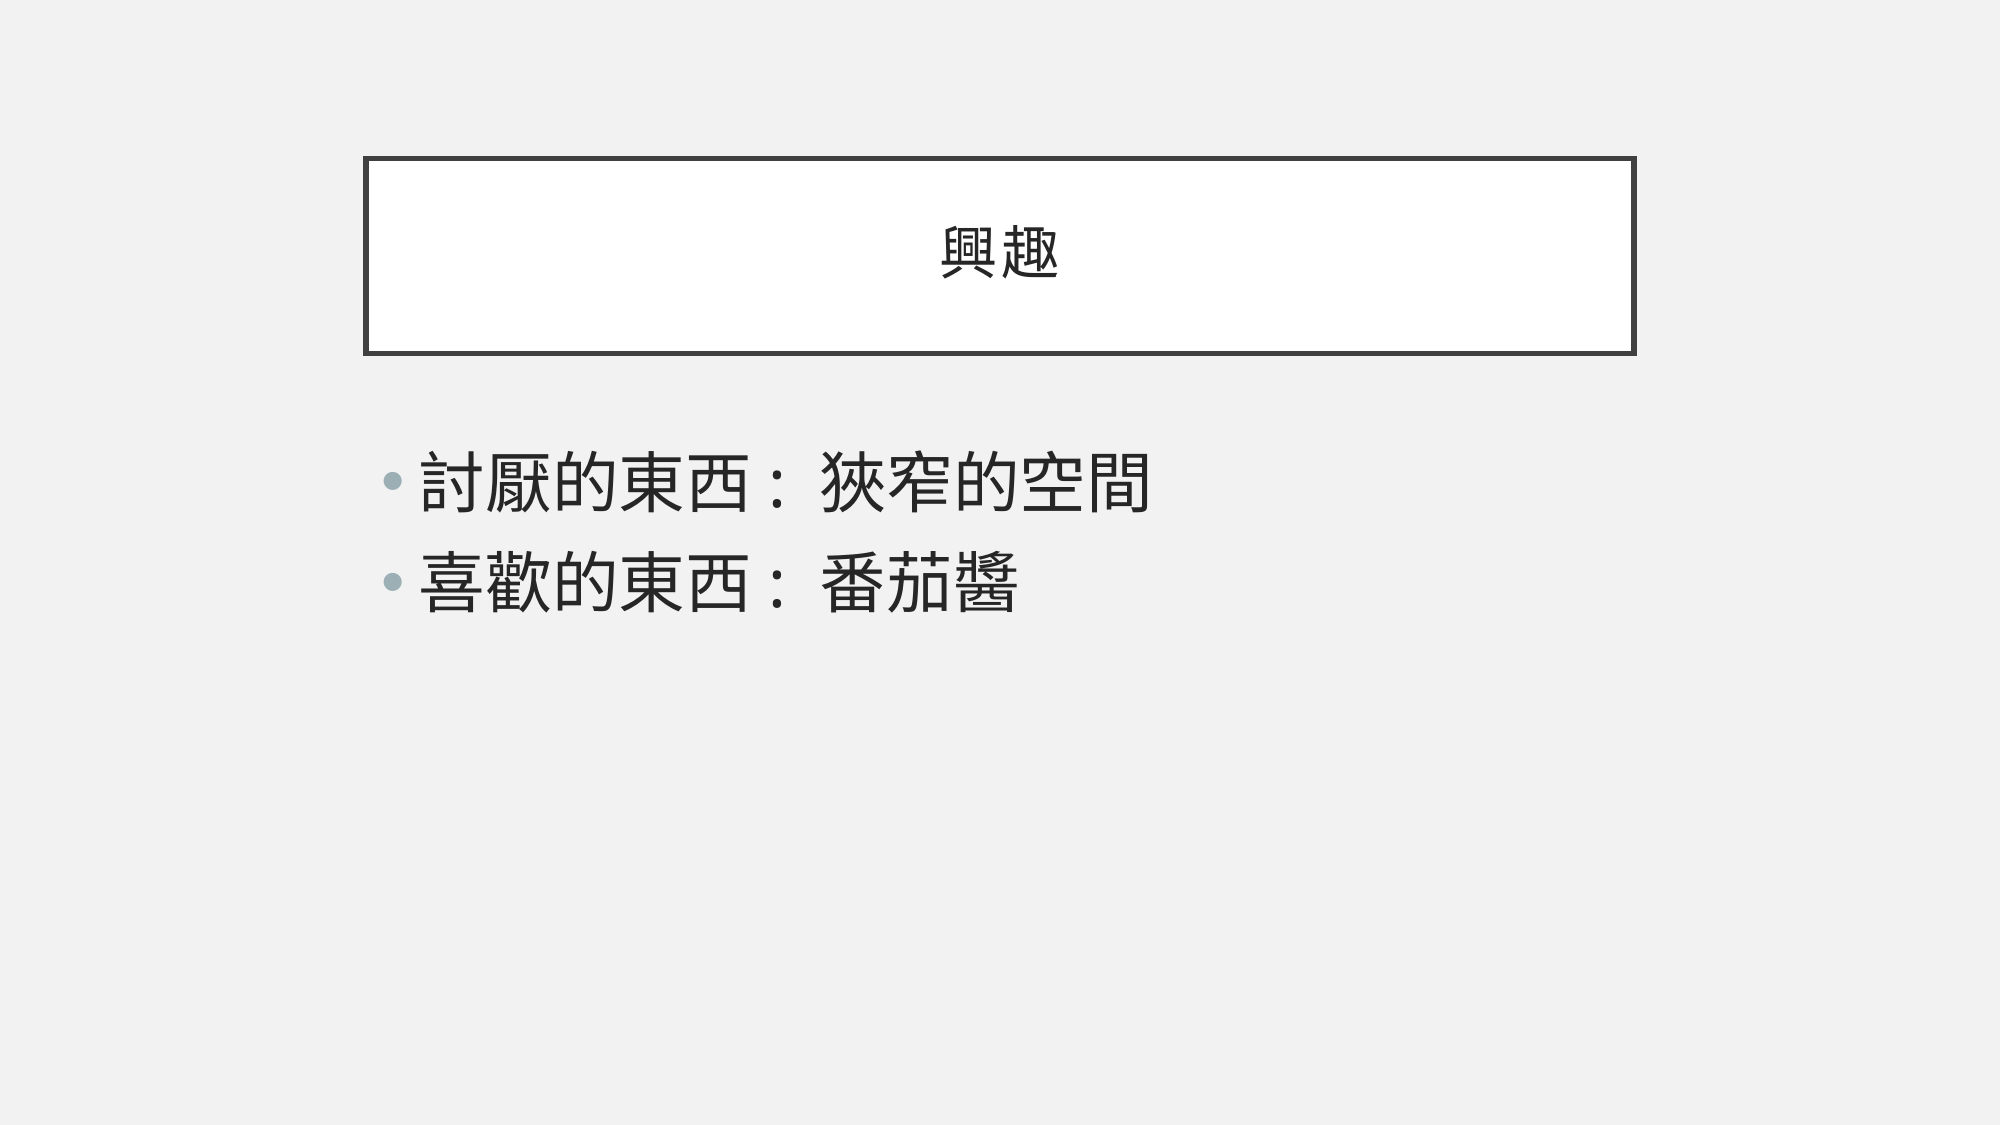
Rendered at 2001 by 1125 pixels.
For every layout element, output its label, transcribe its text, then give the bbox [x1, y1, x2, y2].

list 討厭的東西: 狹窄的空間 喜歡的東西: 番茄醬 [366, 432, 1634, 942]
title 興趣 [363, 156, 1637, 356]
